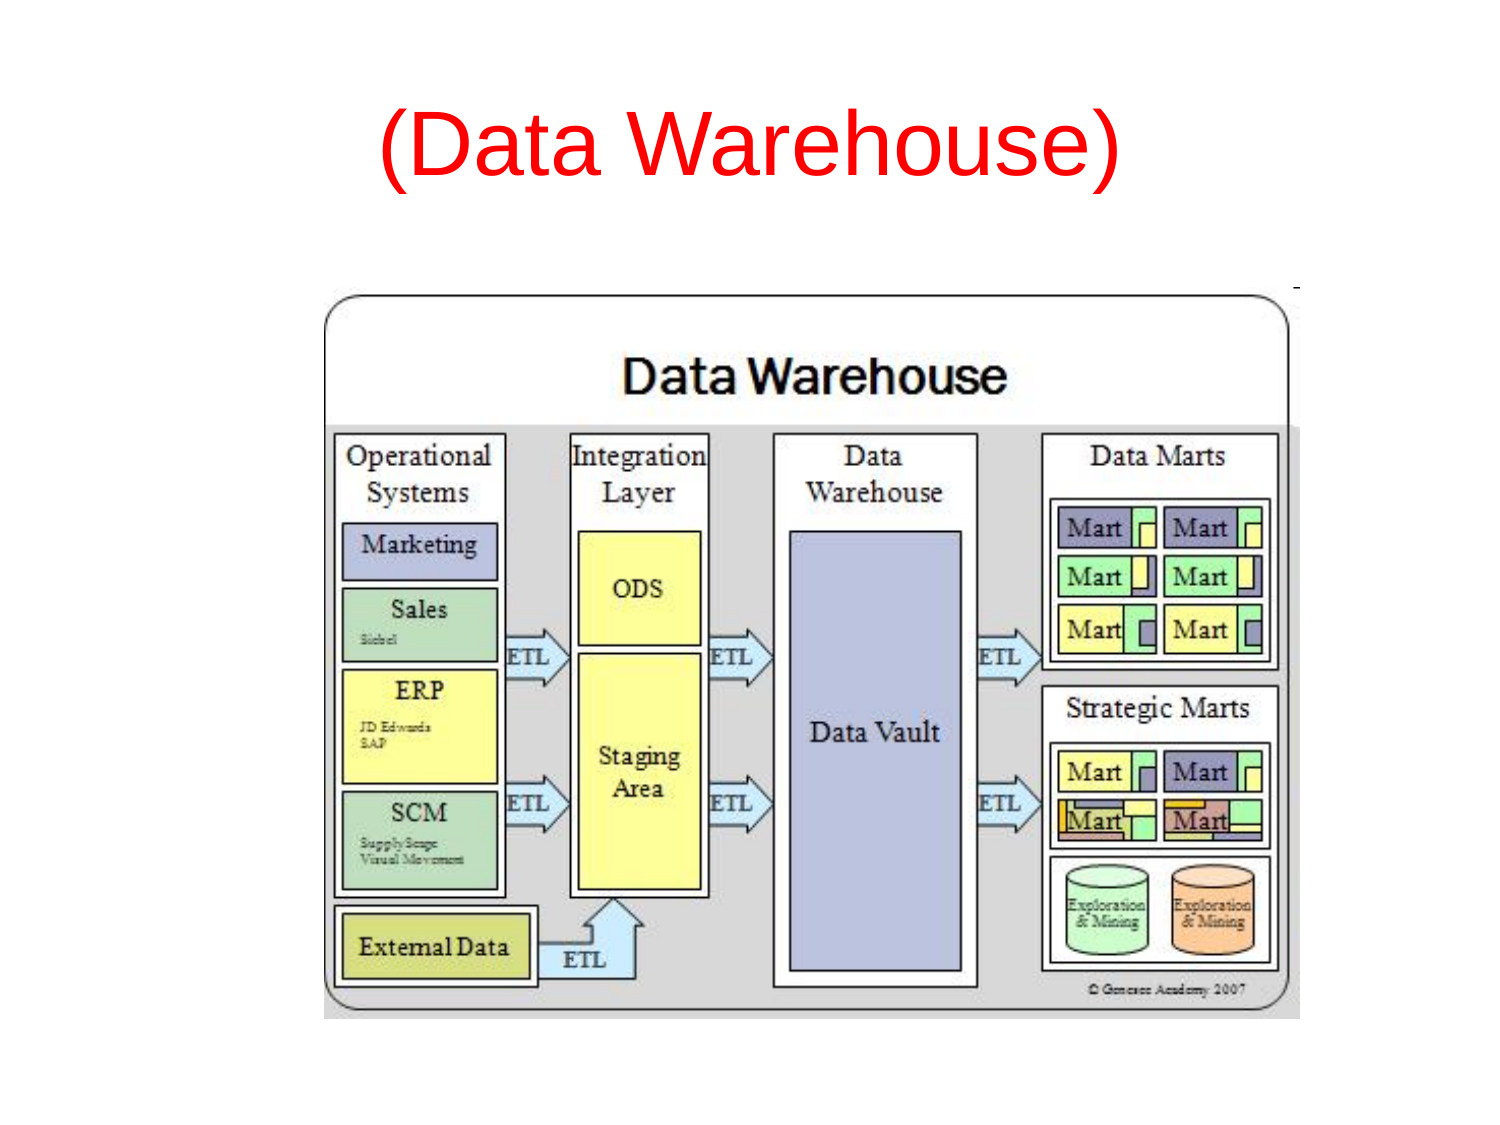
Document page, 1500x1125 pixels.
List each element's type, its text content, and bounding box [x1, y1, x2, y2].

picture [324, 287, 1301, 1019]
title (Data Warehouse) [75, 45, 1425, 233]
